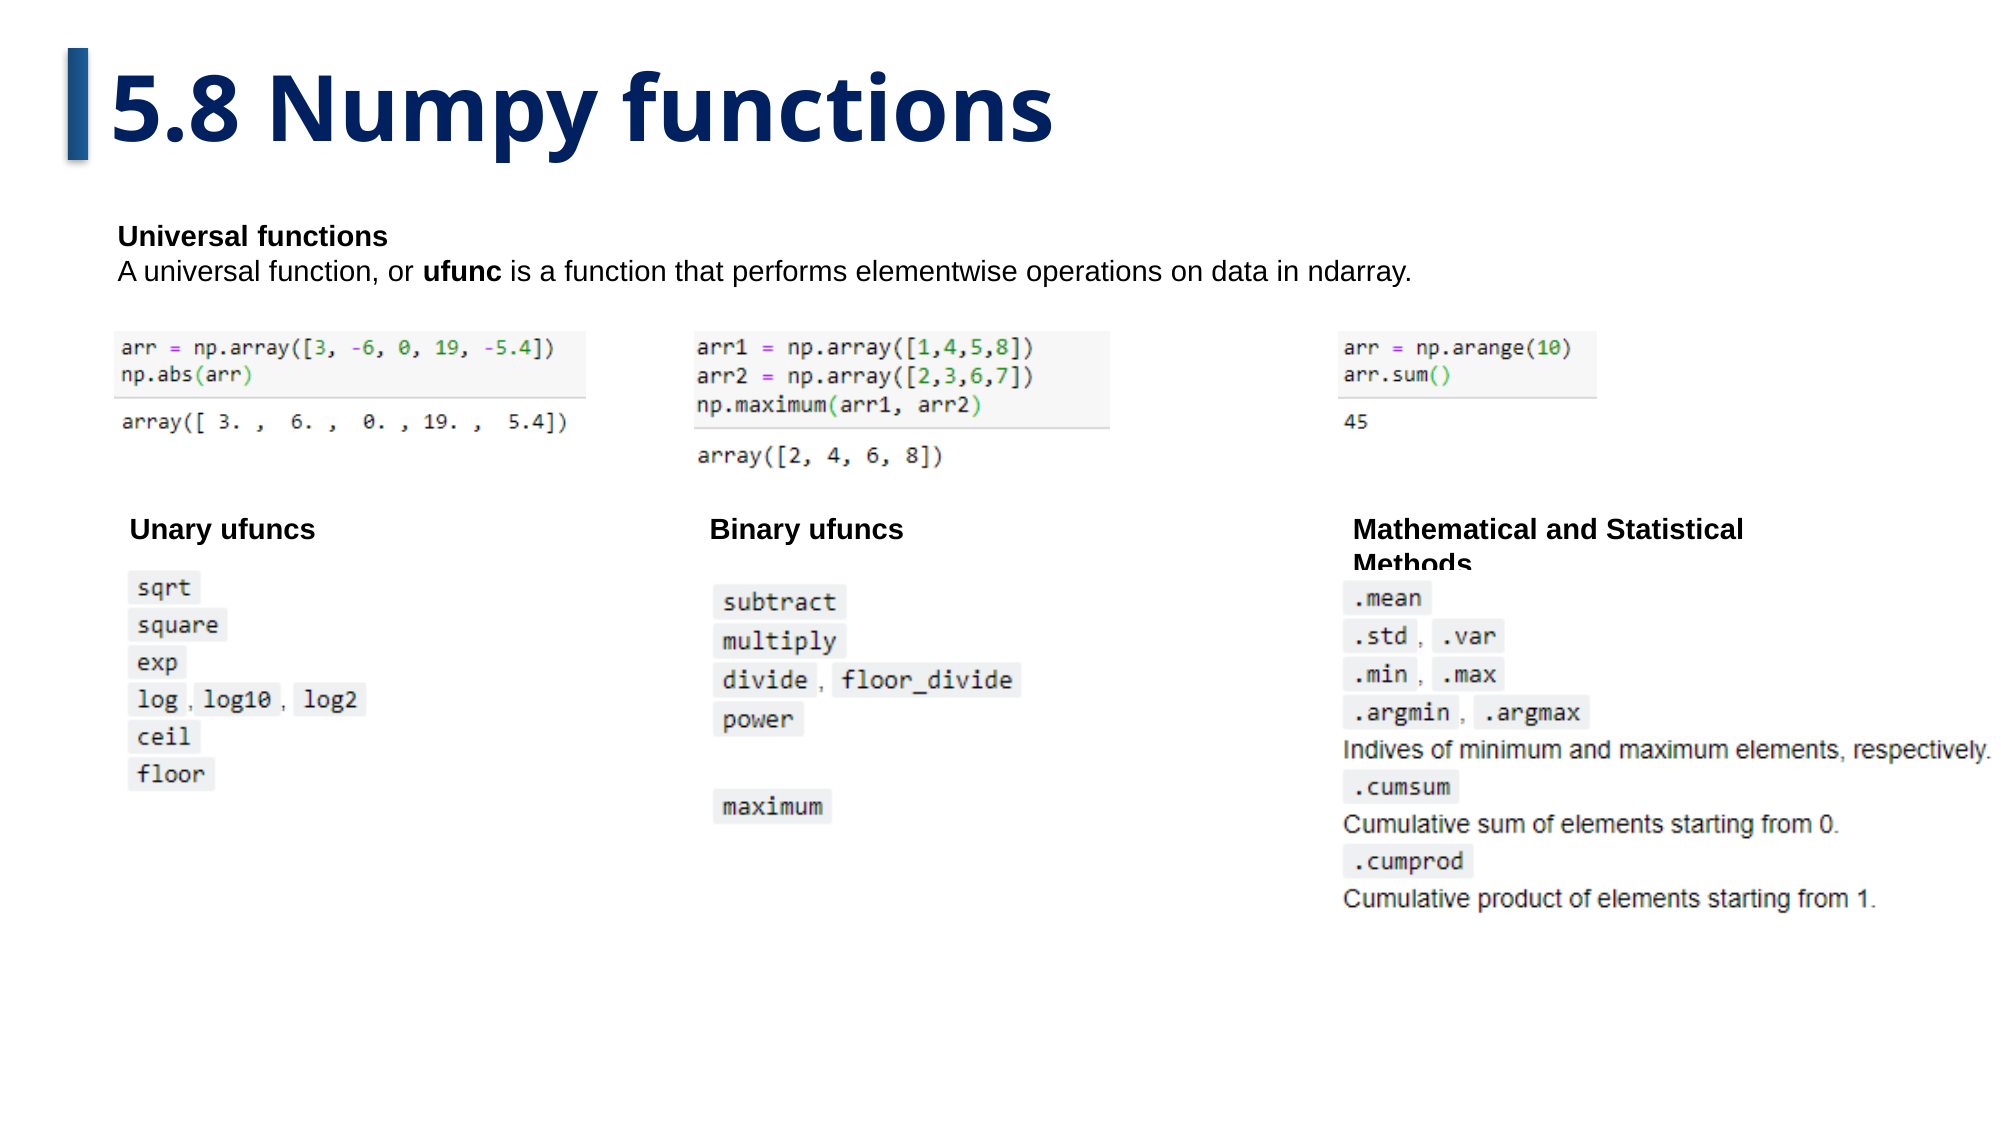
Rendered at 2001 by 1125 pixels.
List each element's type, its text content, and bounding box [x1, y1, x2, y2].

picture [1338, 570, 1995, 916]
text_box [67, 48, 89, 160]
picture [708, 581, 1044, 830]
picture [114, 562, 429, 811]
text_box Unary ufuncs [114, 503, 342, 553]
picture [1337, 331, 1597, 440]
picture [114, 331, 586, 443]
text_box Universal functions A universal function, or ufunc is a function that performs elementwise operations on data in ndarray. [102, 209, 1682, 295]
text_box 5.8 Numpy functions [102, 48, 1586, 169]
picture [694, 331, 1110, 476]
text_box Mathematical and Statistical Methods [1338, 503, 1886, 569]
text_box Binary ufuncs [694, 503, 985, 553]
